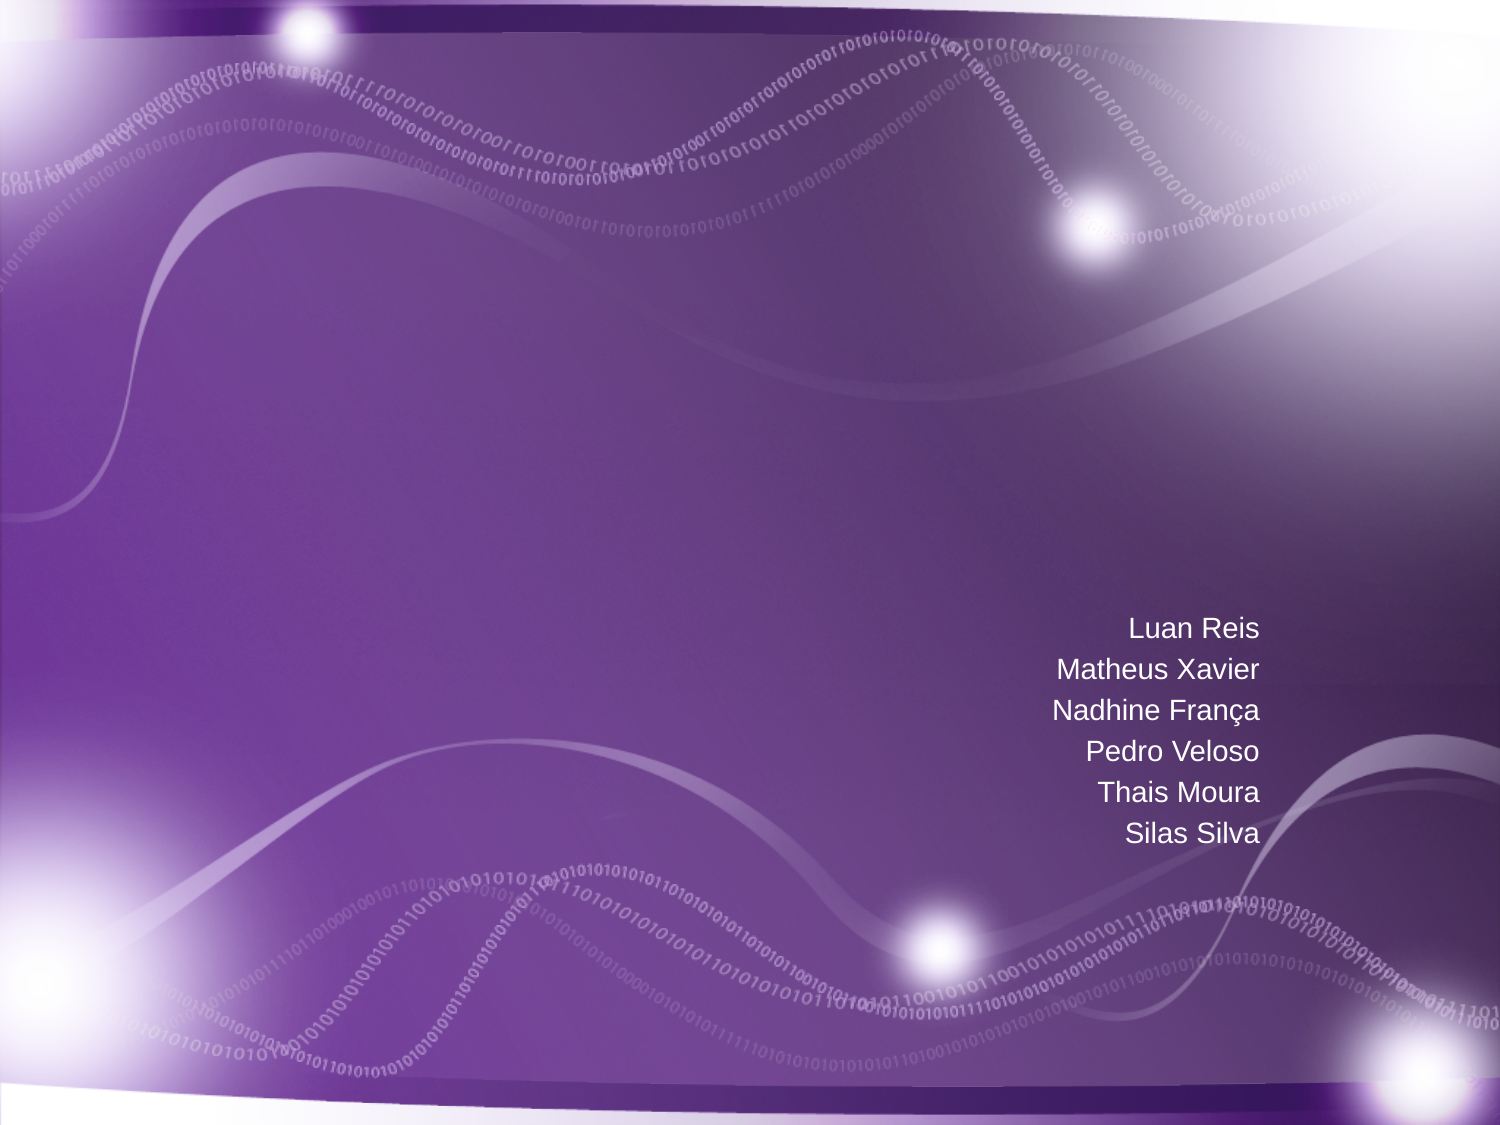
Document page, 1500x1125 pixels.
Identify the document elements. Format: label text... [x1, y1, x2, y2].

subtitle Luan Reis Matheus Xavier Nadhine França Pedro Veloso Thais Moura Silas Silva [225, 600, 1275, 858]
